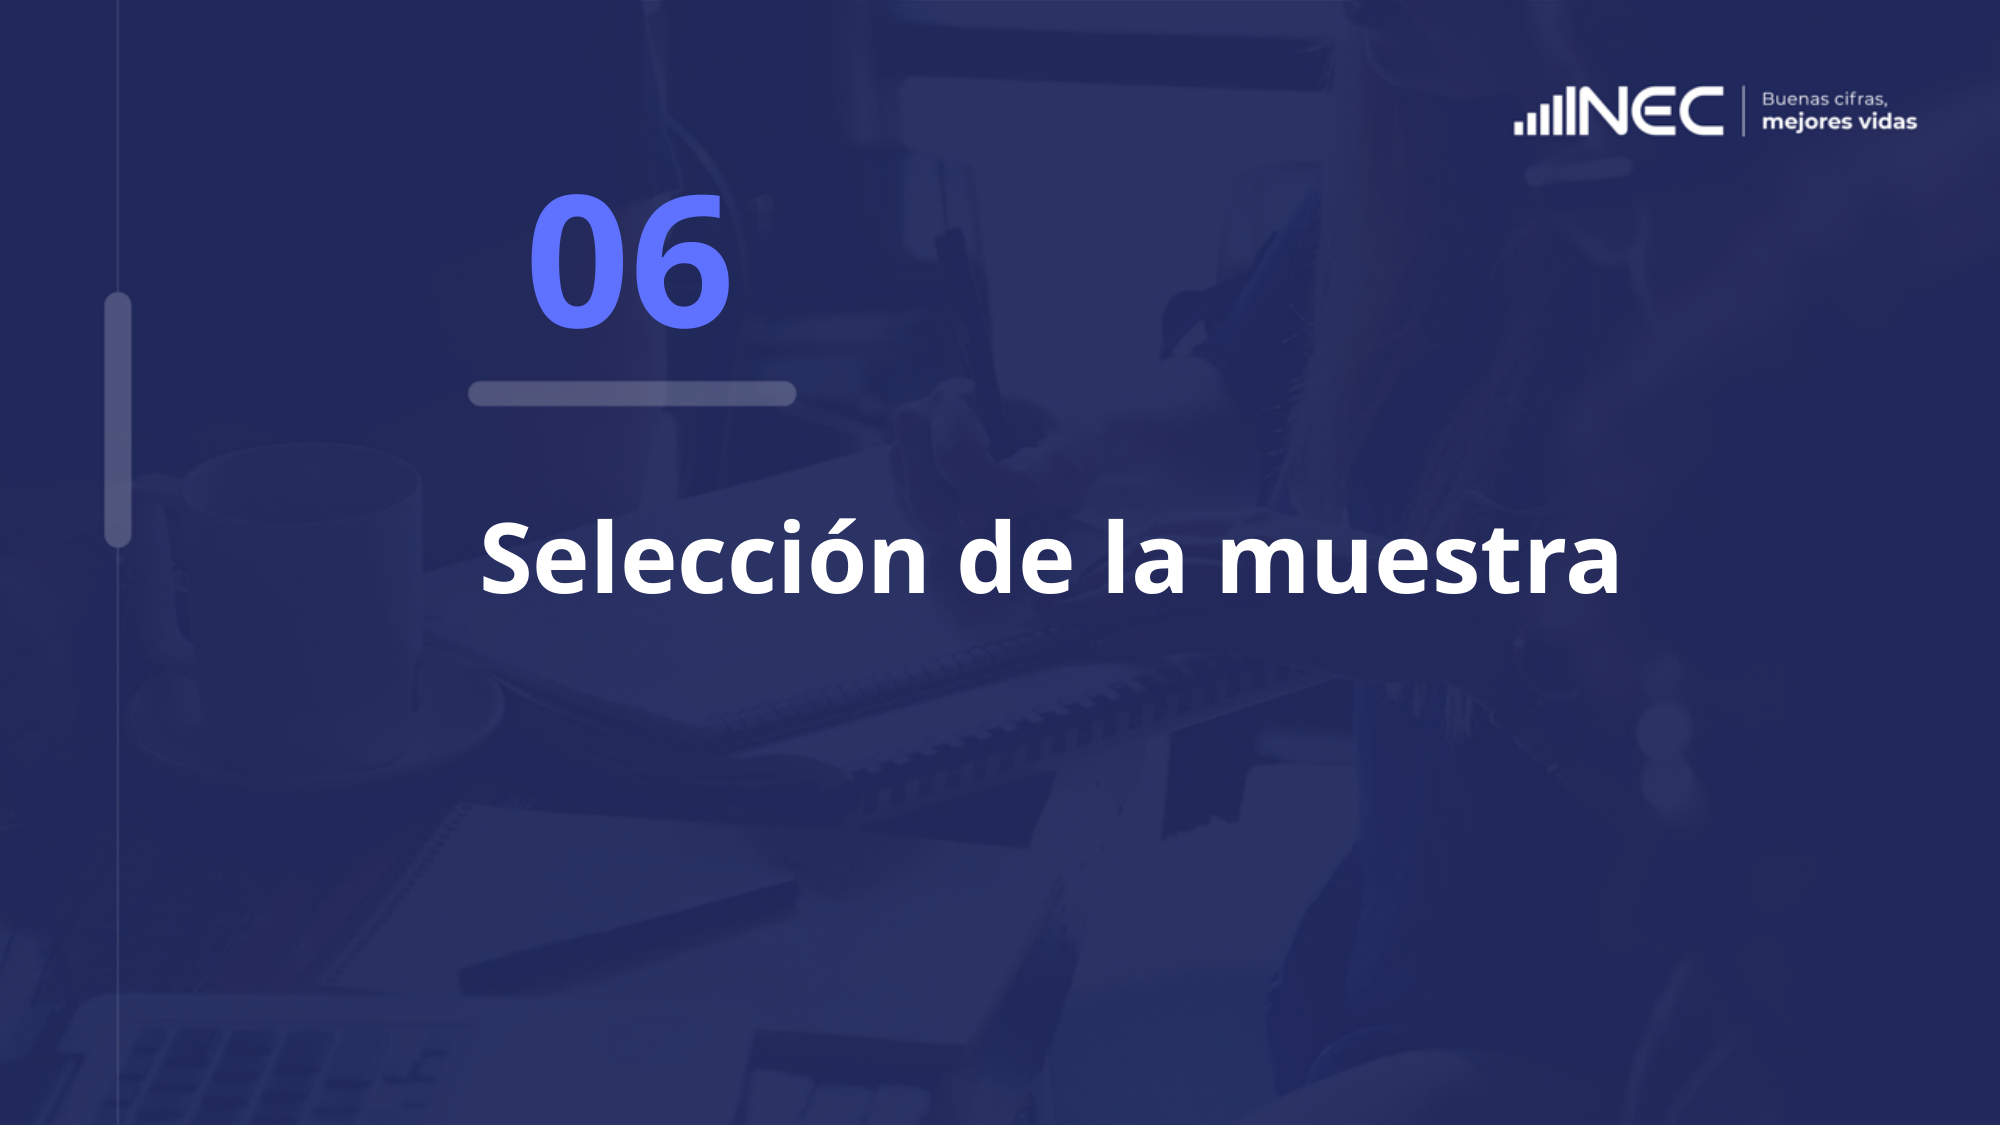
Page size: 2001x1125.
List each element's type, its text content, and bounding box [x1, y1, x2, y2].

list 06 [493, 161, 767, 369]
title Selección de la muestra [464, 439, 1862, 623]
picture [0, 0, 2000, 1125]
